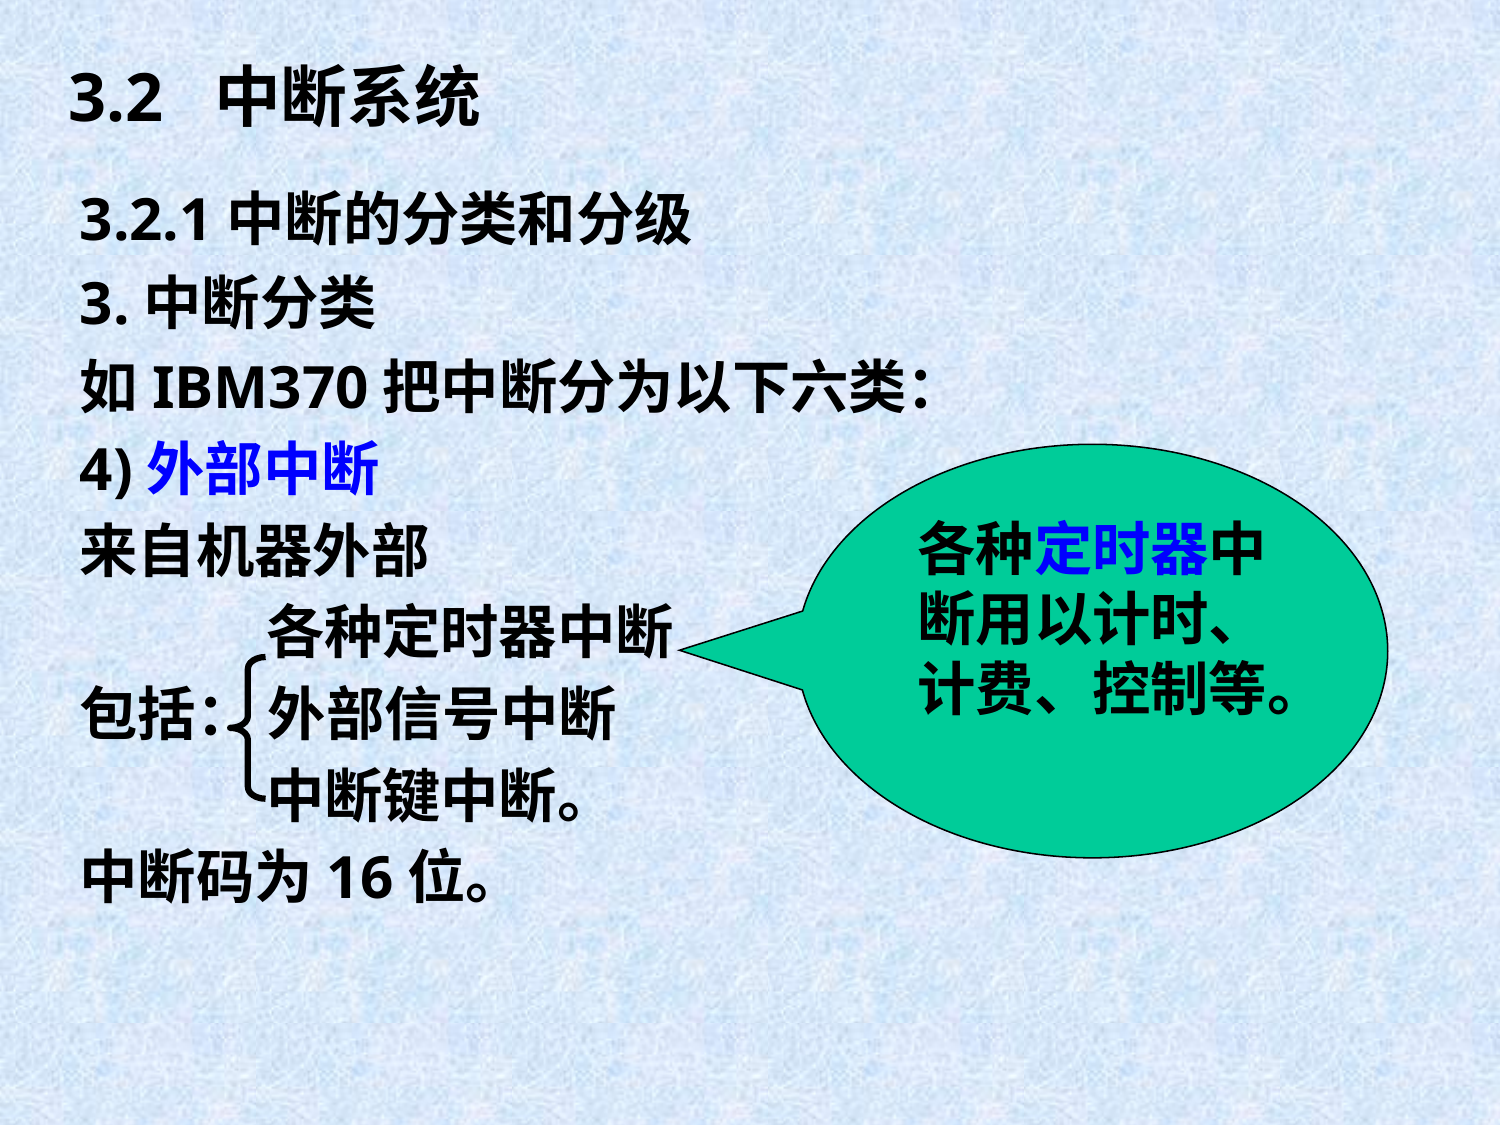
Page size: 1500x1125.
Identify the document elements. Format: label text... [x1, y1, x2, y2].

text_box 各种定时器中断用以计时、计费、控制等。 [679, 444, 1388, 858]
text_box [230, 656, 266, 799]
list 3.2.1中断的分类和分级 3.中断分类 如IBM370把中断分为以下六类： 4)外部中断 来自机器外部 各种定时器中断 包括： 外部信号中断 中断键中断。 中断码为16位。 [64, 160, 1436, 941]
title 3.2 中断系统 [52, 42, 1404, 147]
picture [0, 0, 1500, 1125]
